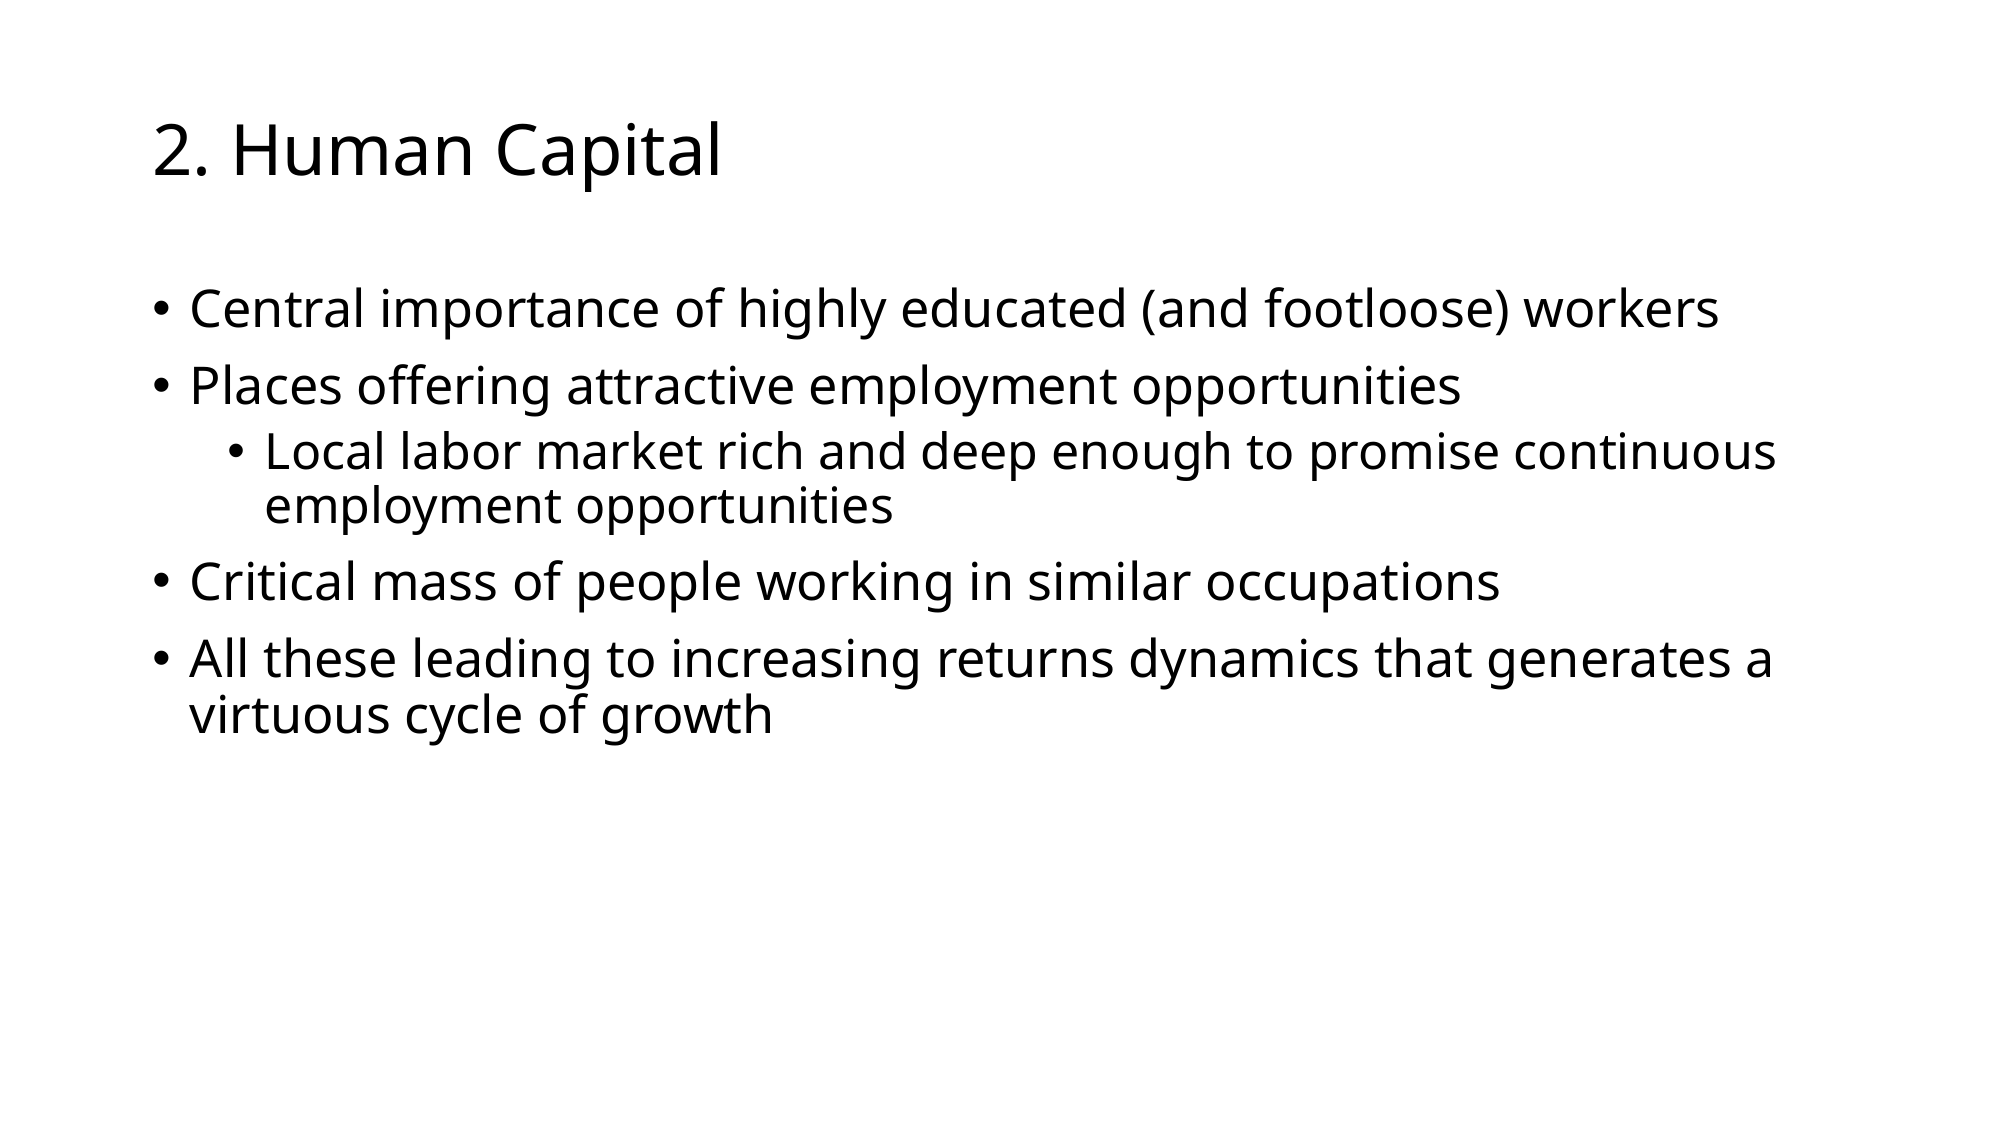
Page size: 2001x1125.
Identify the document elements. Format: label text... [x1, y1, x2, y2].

list Central importance of highly educated (and footloose) workers Places offering attractive employment opportunities Local labor market rich and deep enough to promise continuous employment opportunities Critical mass of people working in similar occupations All these leading to increasing returns dynamics that generates a virtuous cycle of growth [137, 275, 1863, 1014]
title 2. Human Capital [137, 59, 1863, 246]
